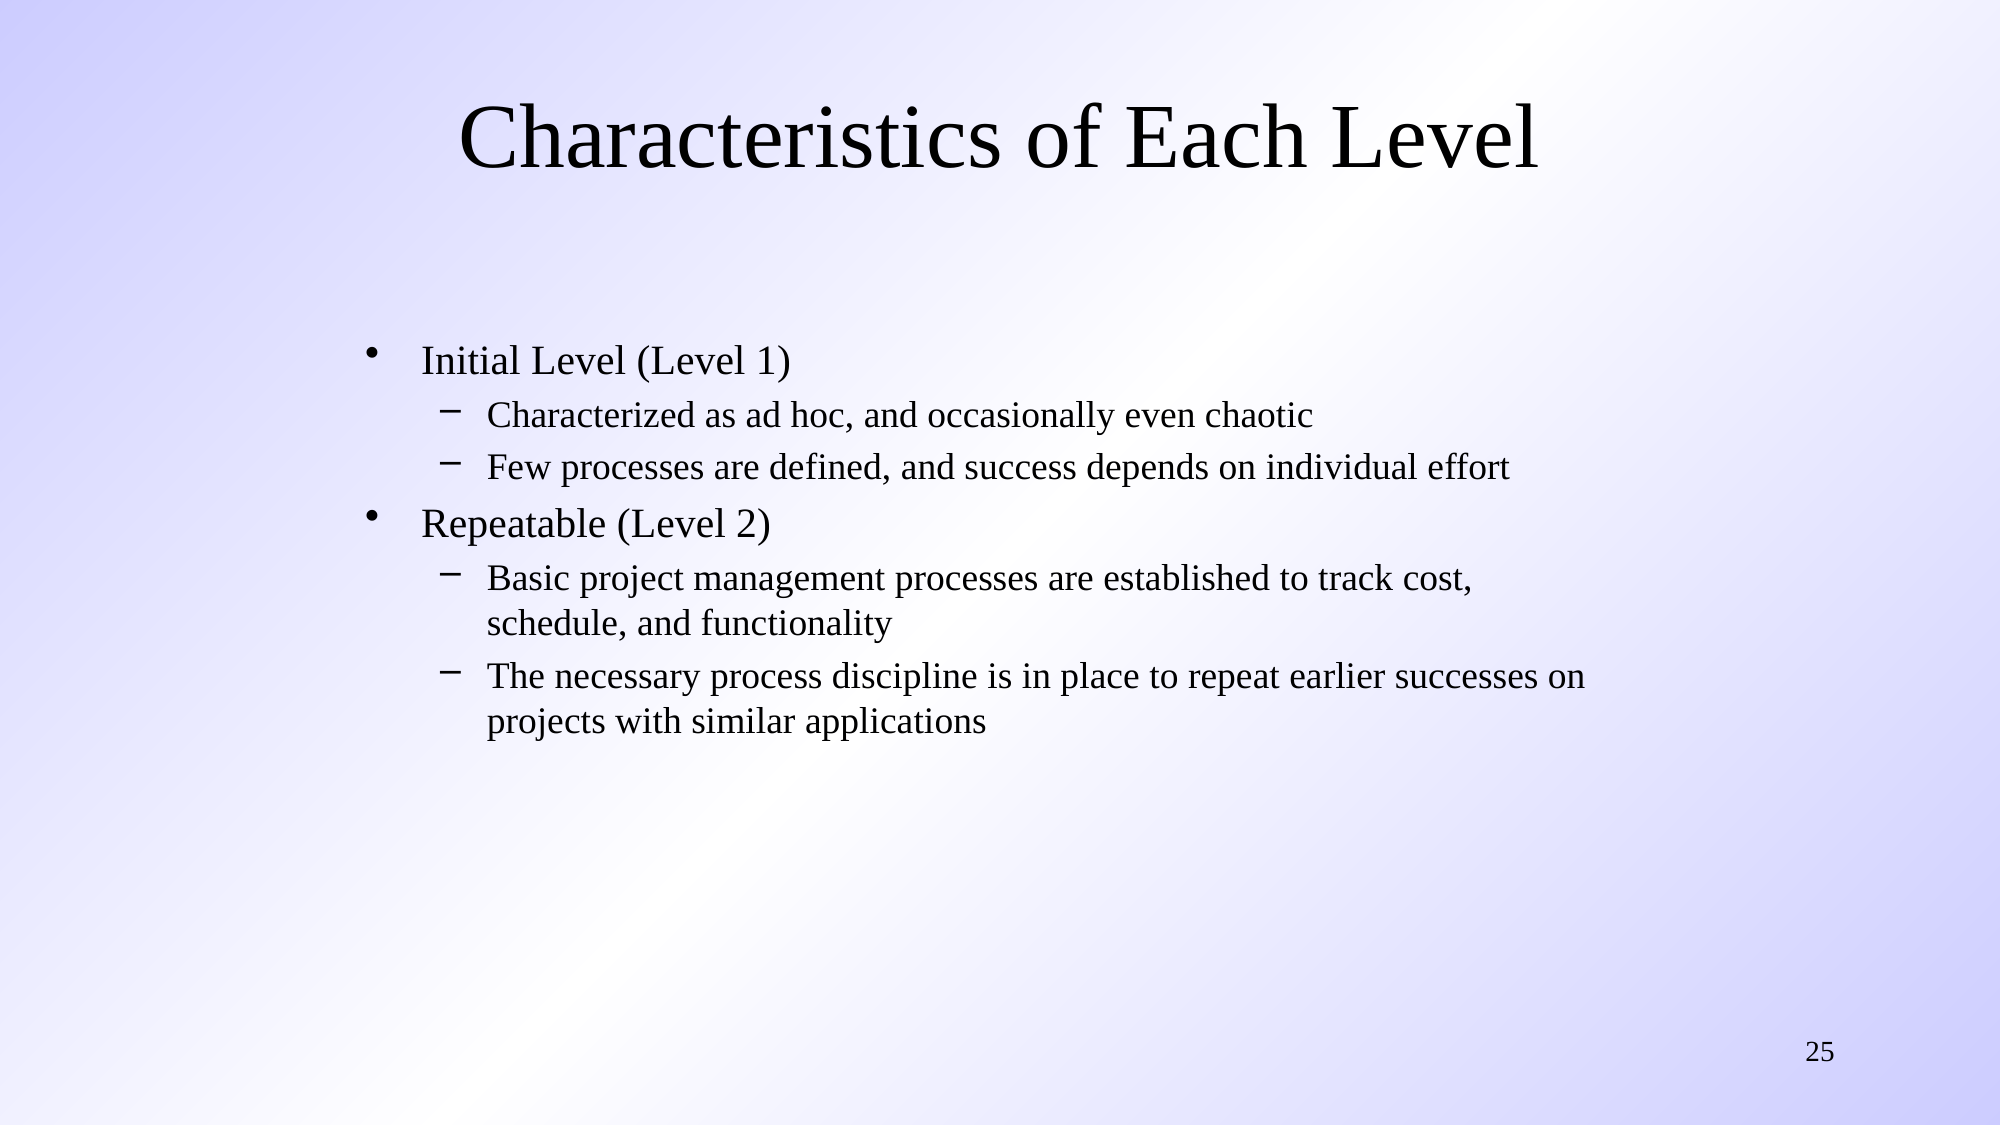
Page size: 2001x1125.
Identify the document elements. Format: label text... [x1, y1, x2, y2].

list Initial Level (Level 1) Characterized as ad hoc, and occasionally even chaotic Few processes are defined, and success depends on individual effort Repeatable (Level 2) Basic project management processes are established to track cost, schedule, and functionality The necessary process discipline is in place to repeat earlier successes on projects with similar applications [350, 324, 1625, 1000]
slide_number 25 [1433, 1025, 1850, 1100]
title Characteristics of Each Level [362, 37, 1638, 225]
